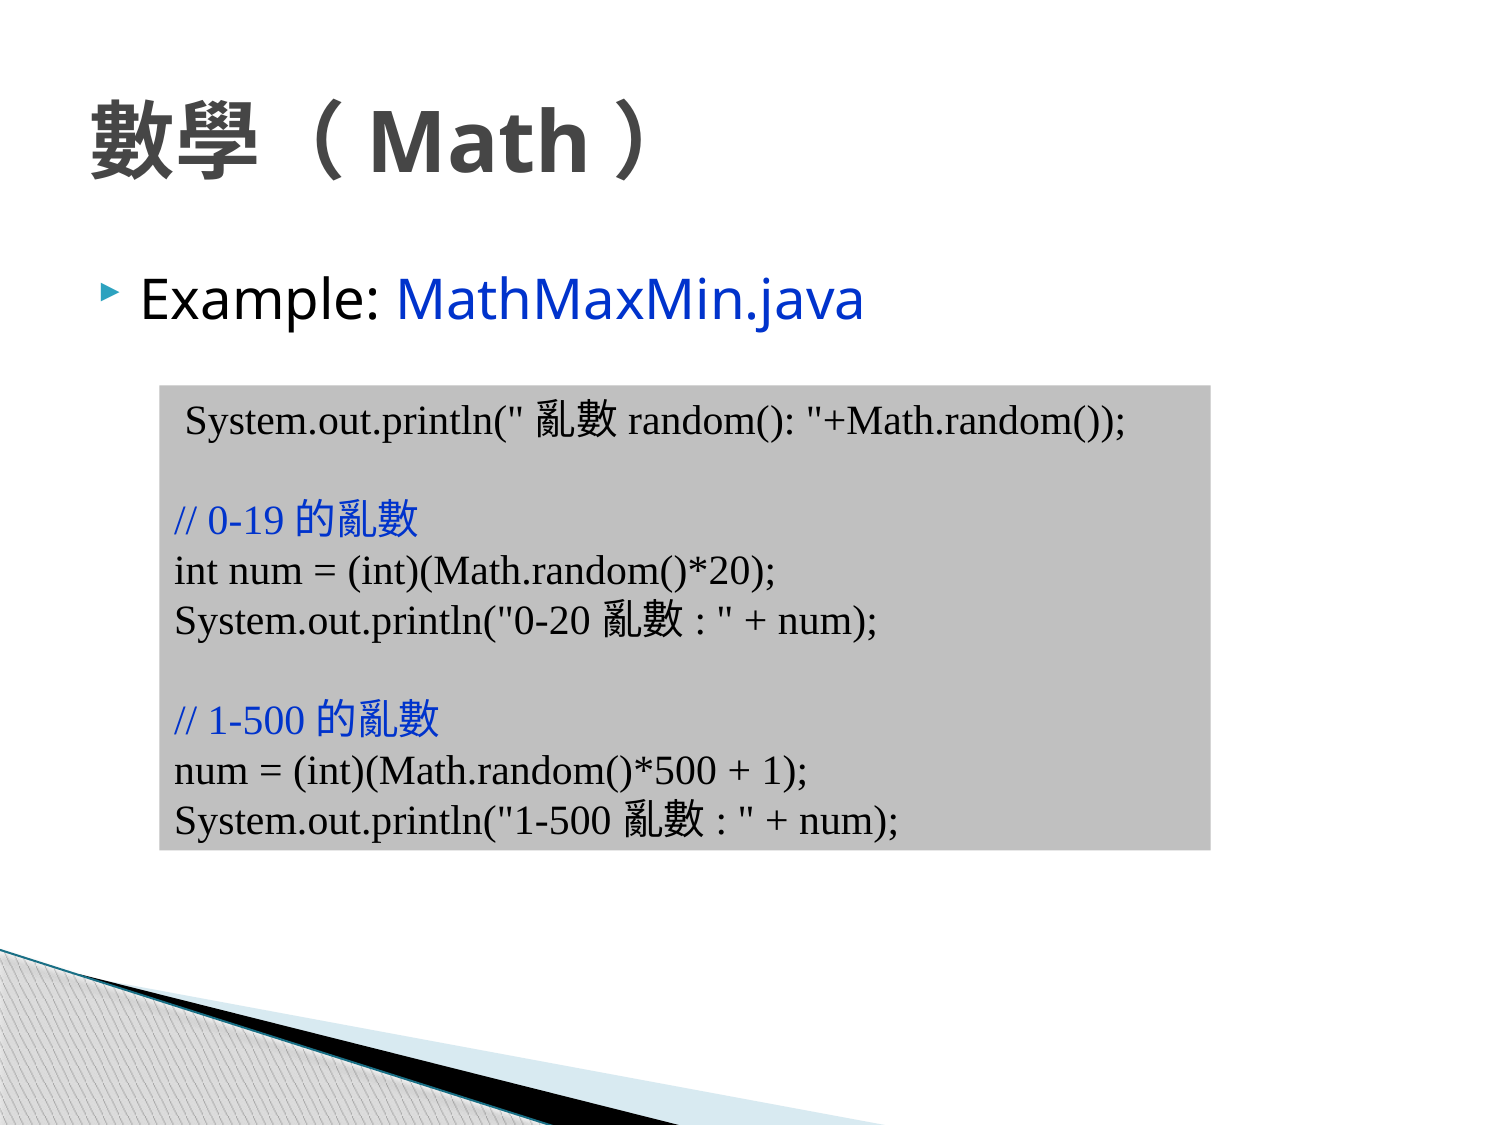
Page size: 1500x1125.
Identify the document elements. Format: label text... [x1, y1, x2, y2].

text_box System.out.println("亂數random(): "+Math.random()); // 0-19的亂數 int num = (int)(Math.random()*20); System.out.println("0-20亂數: " + num); // 1-500的亂數 num = (int)(Math.random()*500 + 1); System.out.println("1-500亂數: " + num); [159, 385, 1211, 851]
list Example: MathMaxMin.java [64, 255, 1463, 350]
title 數學（Math） [75, 45, 1425, 233]
